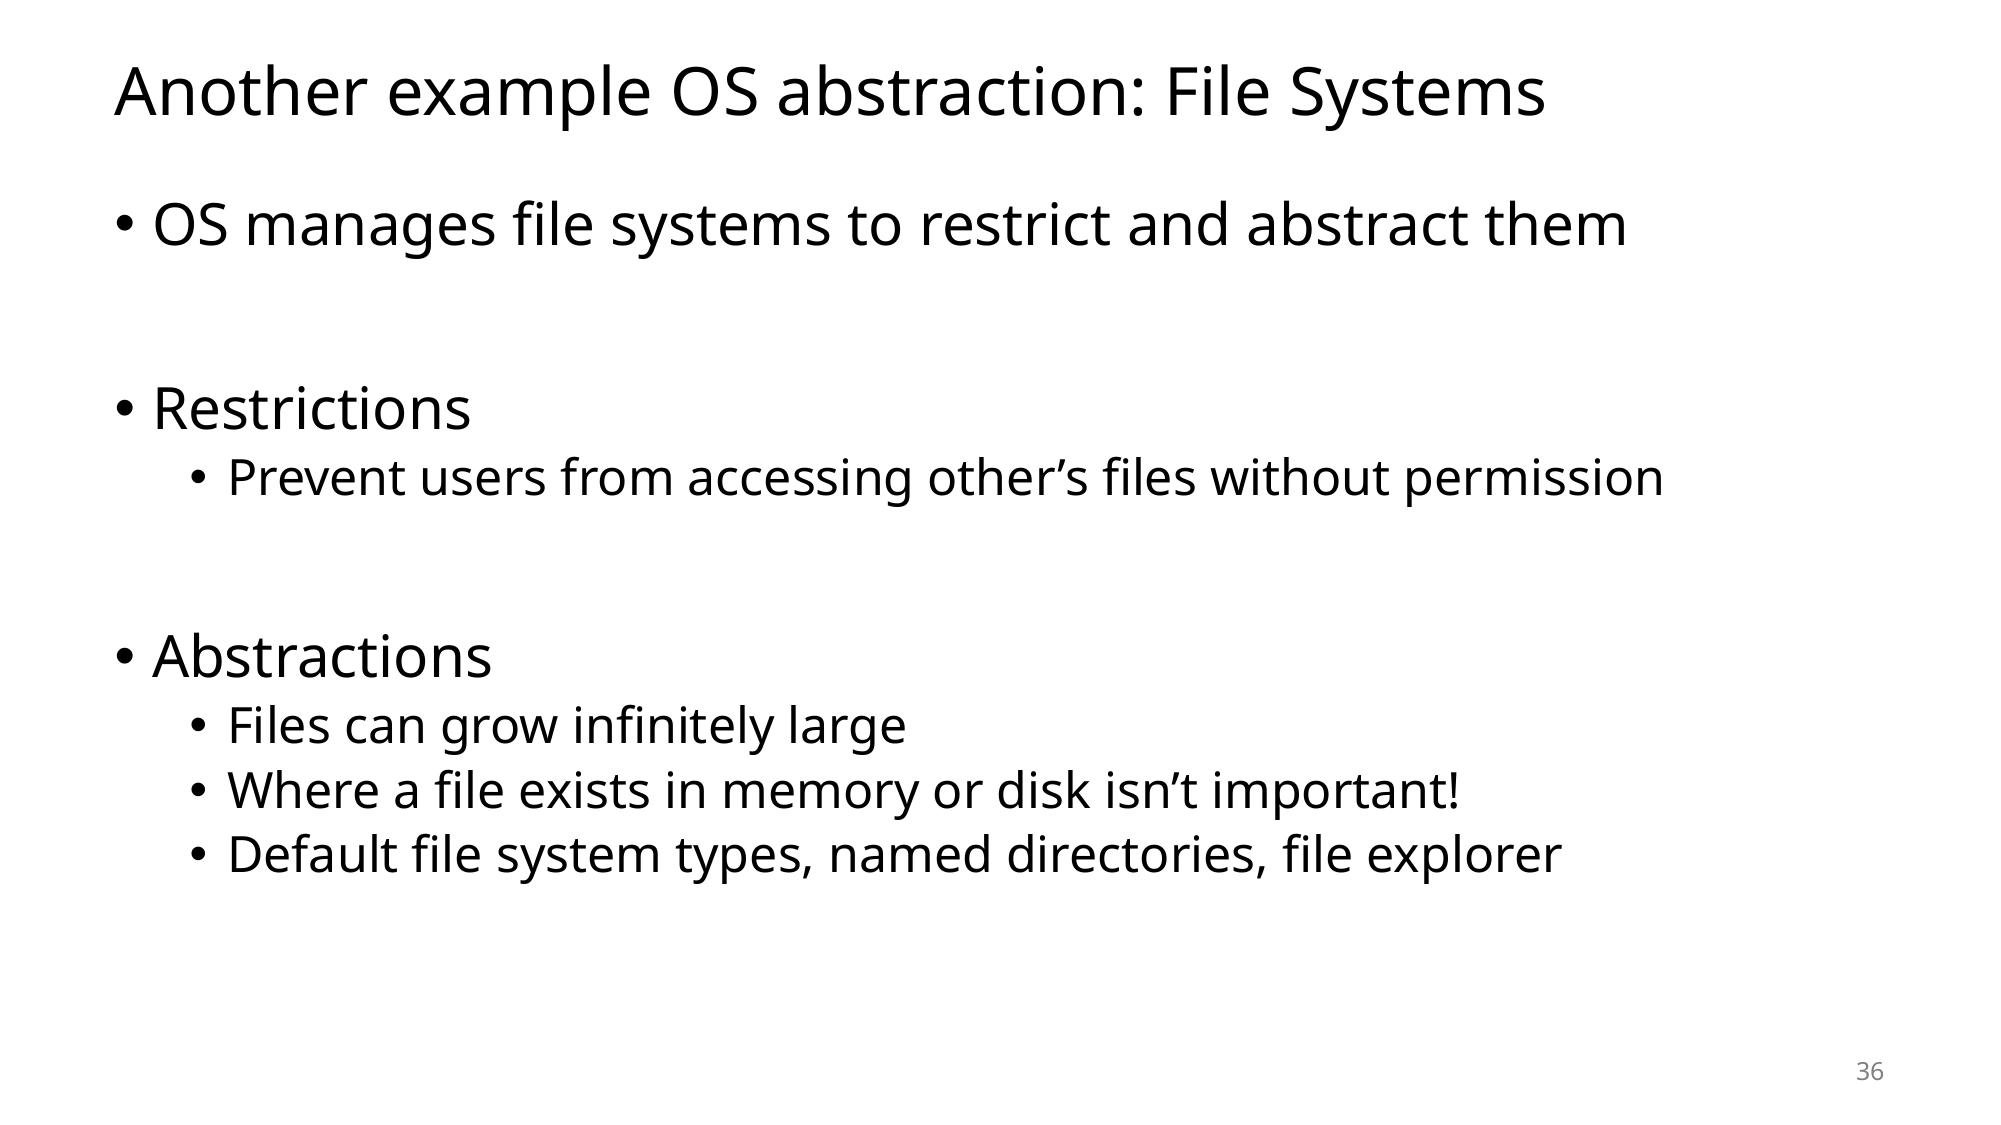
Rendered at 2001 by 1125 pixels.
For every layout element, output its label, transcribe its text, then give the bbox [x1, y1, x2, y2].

slide_number 36 [1749, 1042, 1900, 1103]
list OS manages file systems to restrict and abstract them Restrictions Prevent users from accessing other’s files without permission Abstractions Files can grow infinitely large Where a file exists in memory or disk isn’t important! Default file system types, named directories, file explorer [99, 187, 1900, 1013]
title Another example OS abstraction: File Systems [99, 37, 1900, 150]
